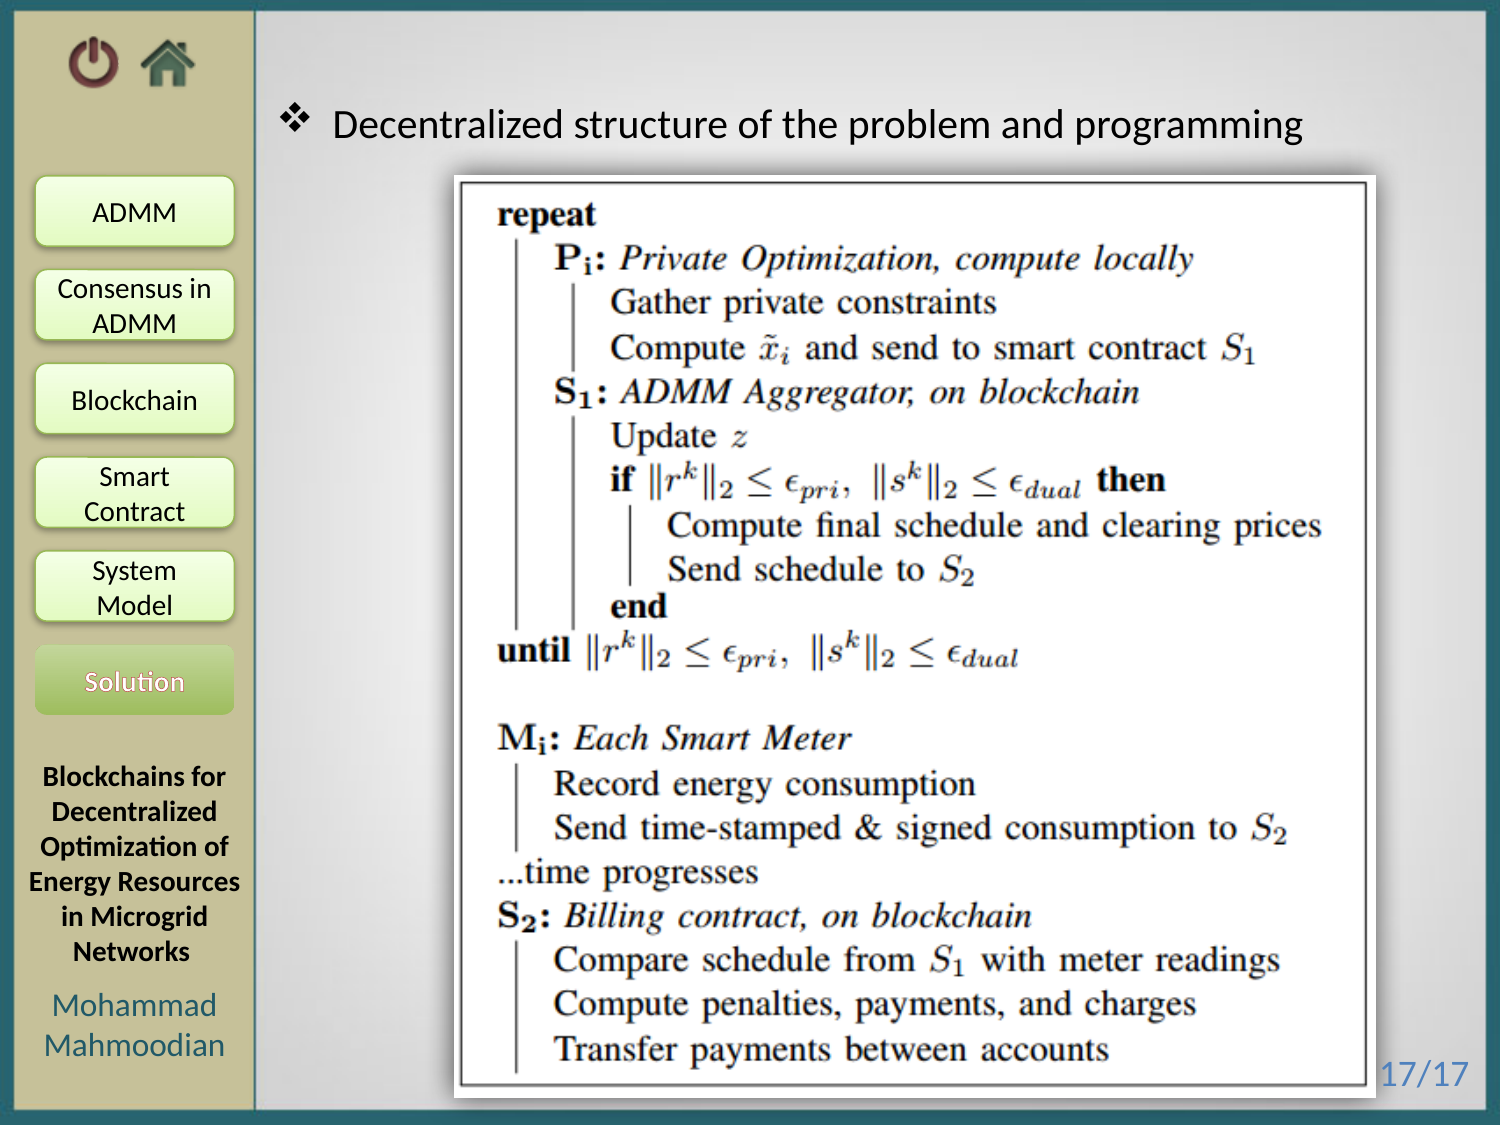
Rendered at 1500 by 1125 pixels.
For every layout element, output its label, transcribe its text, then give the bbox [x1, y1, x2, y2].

text_box Decentralized structure of the problem and programming [261, 89, 1341, 155]
text_box Consensus in ADMM [34, 268, 236, 341]
text_box Smart Contract [34, 456, 236, 529]
text_box System Model [34, 549, 236, 622]
text_box Solution [35, 644, 235, 715]
text_box Blockchains for Decentralized Optimization of Energy Resources in Microgrid Networks [11, 749, 258, 975]
picture [0, 0, 1500, 1125]
text_box 17/17 [1380, 1041, 1496, 1102]
text_box ADMM [34, 174, 236, 247]
text_box Mohammad Mahmoodian [11, 975, 258, 1071]
text_box Blockchain [34, 362, 236, 435]
